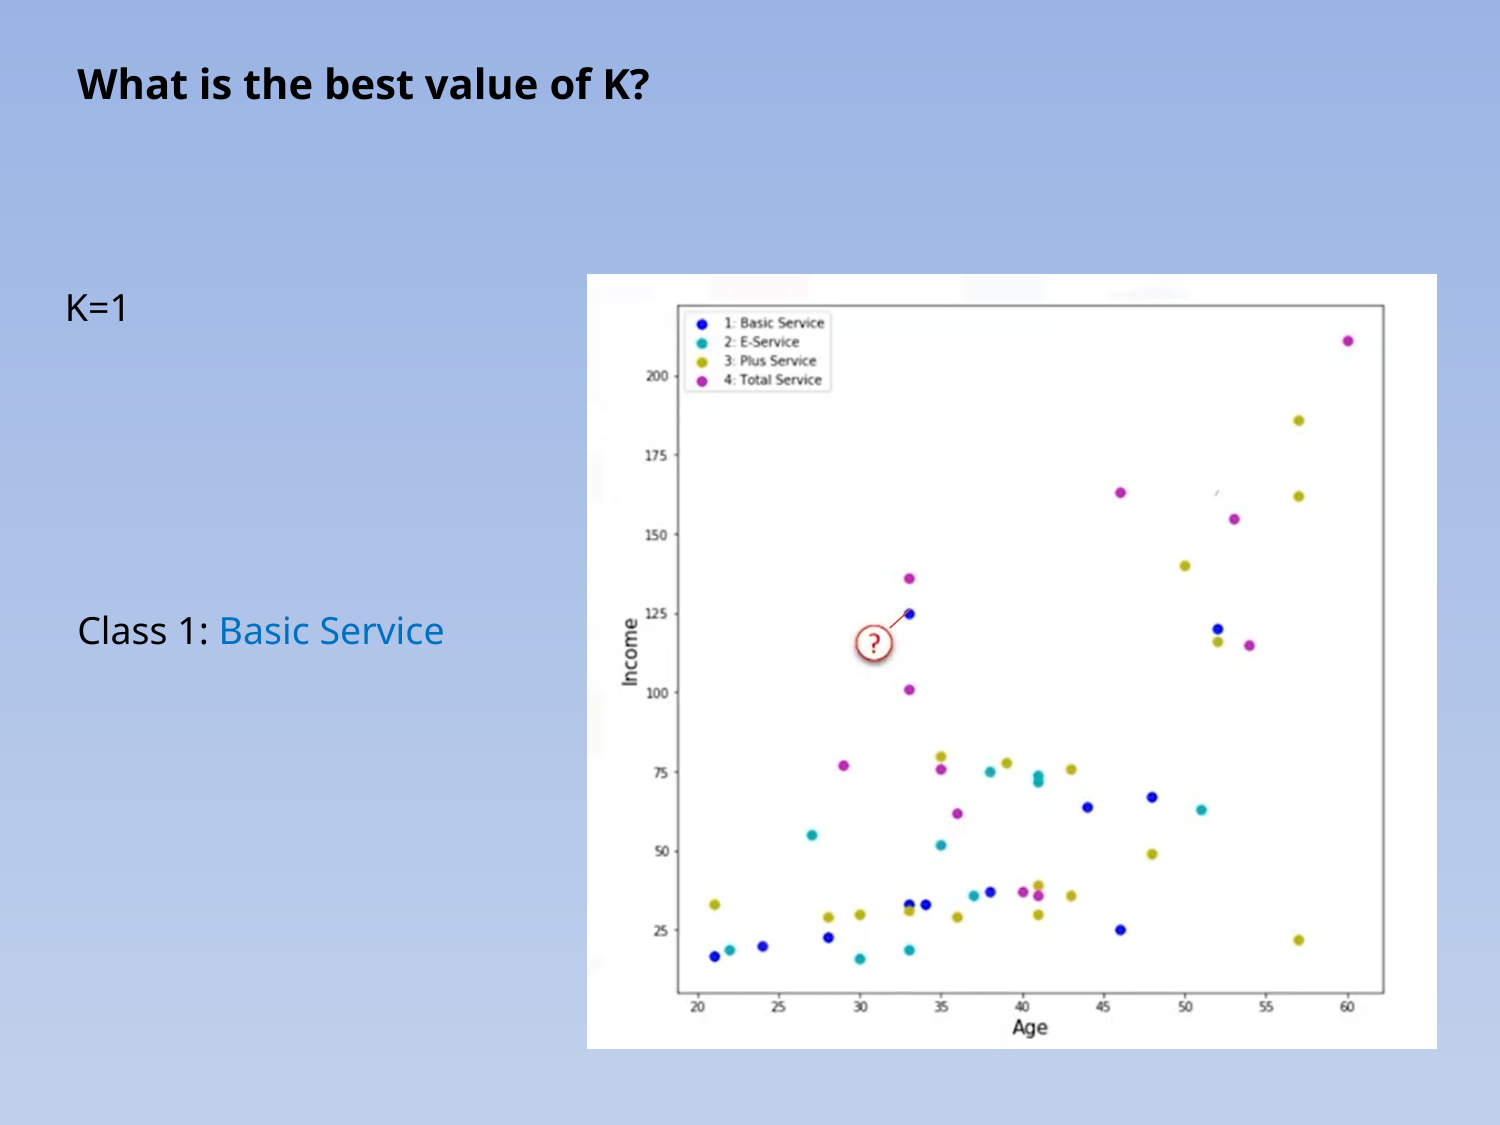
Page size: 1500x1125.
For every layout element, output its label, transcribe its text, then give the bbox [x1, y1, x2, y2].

text_box Class 1: Basic Service [62, 599, 538, 660]
picture [587, 274, 1437, 1049]
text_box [887, 612, 913, 626]
text_box K=1 [49, 276, 425, 337]
text_box What is the best value of K? [62, 50, 1150, 115]
